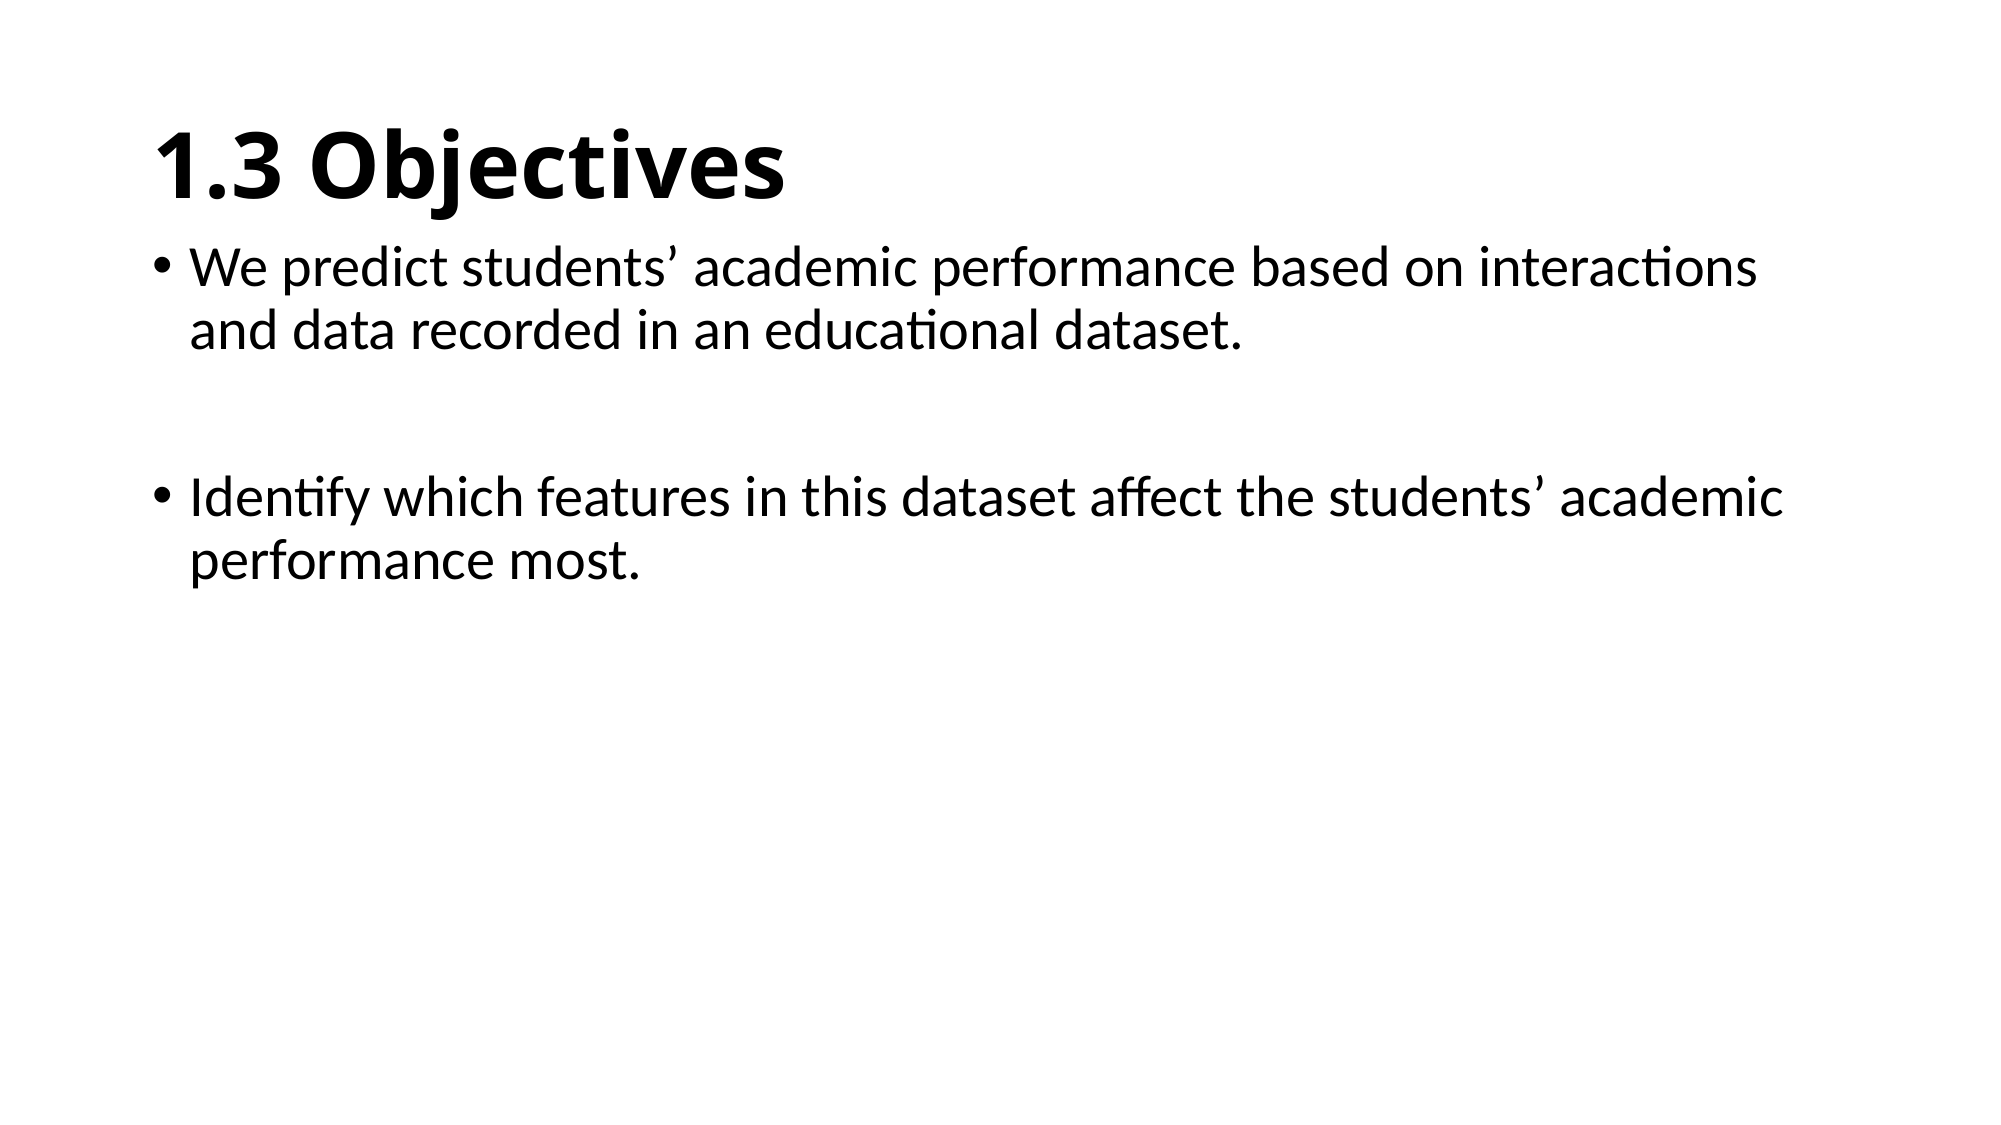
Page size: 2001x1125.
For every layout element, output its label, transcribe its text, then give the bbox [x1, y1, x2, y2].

title 1.3 Objectives [137, 59, 1863, 228]
list We predict students’ academic performance based on interactions and data recorded in an educational dataset. Identify which features in this dataset affect the students’ academic performance most. [137, 228, 1863, 1014]
